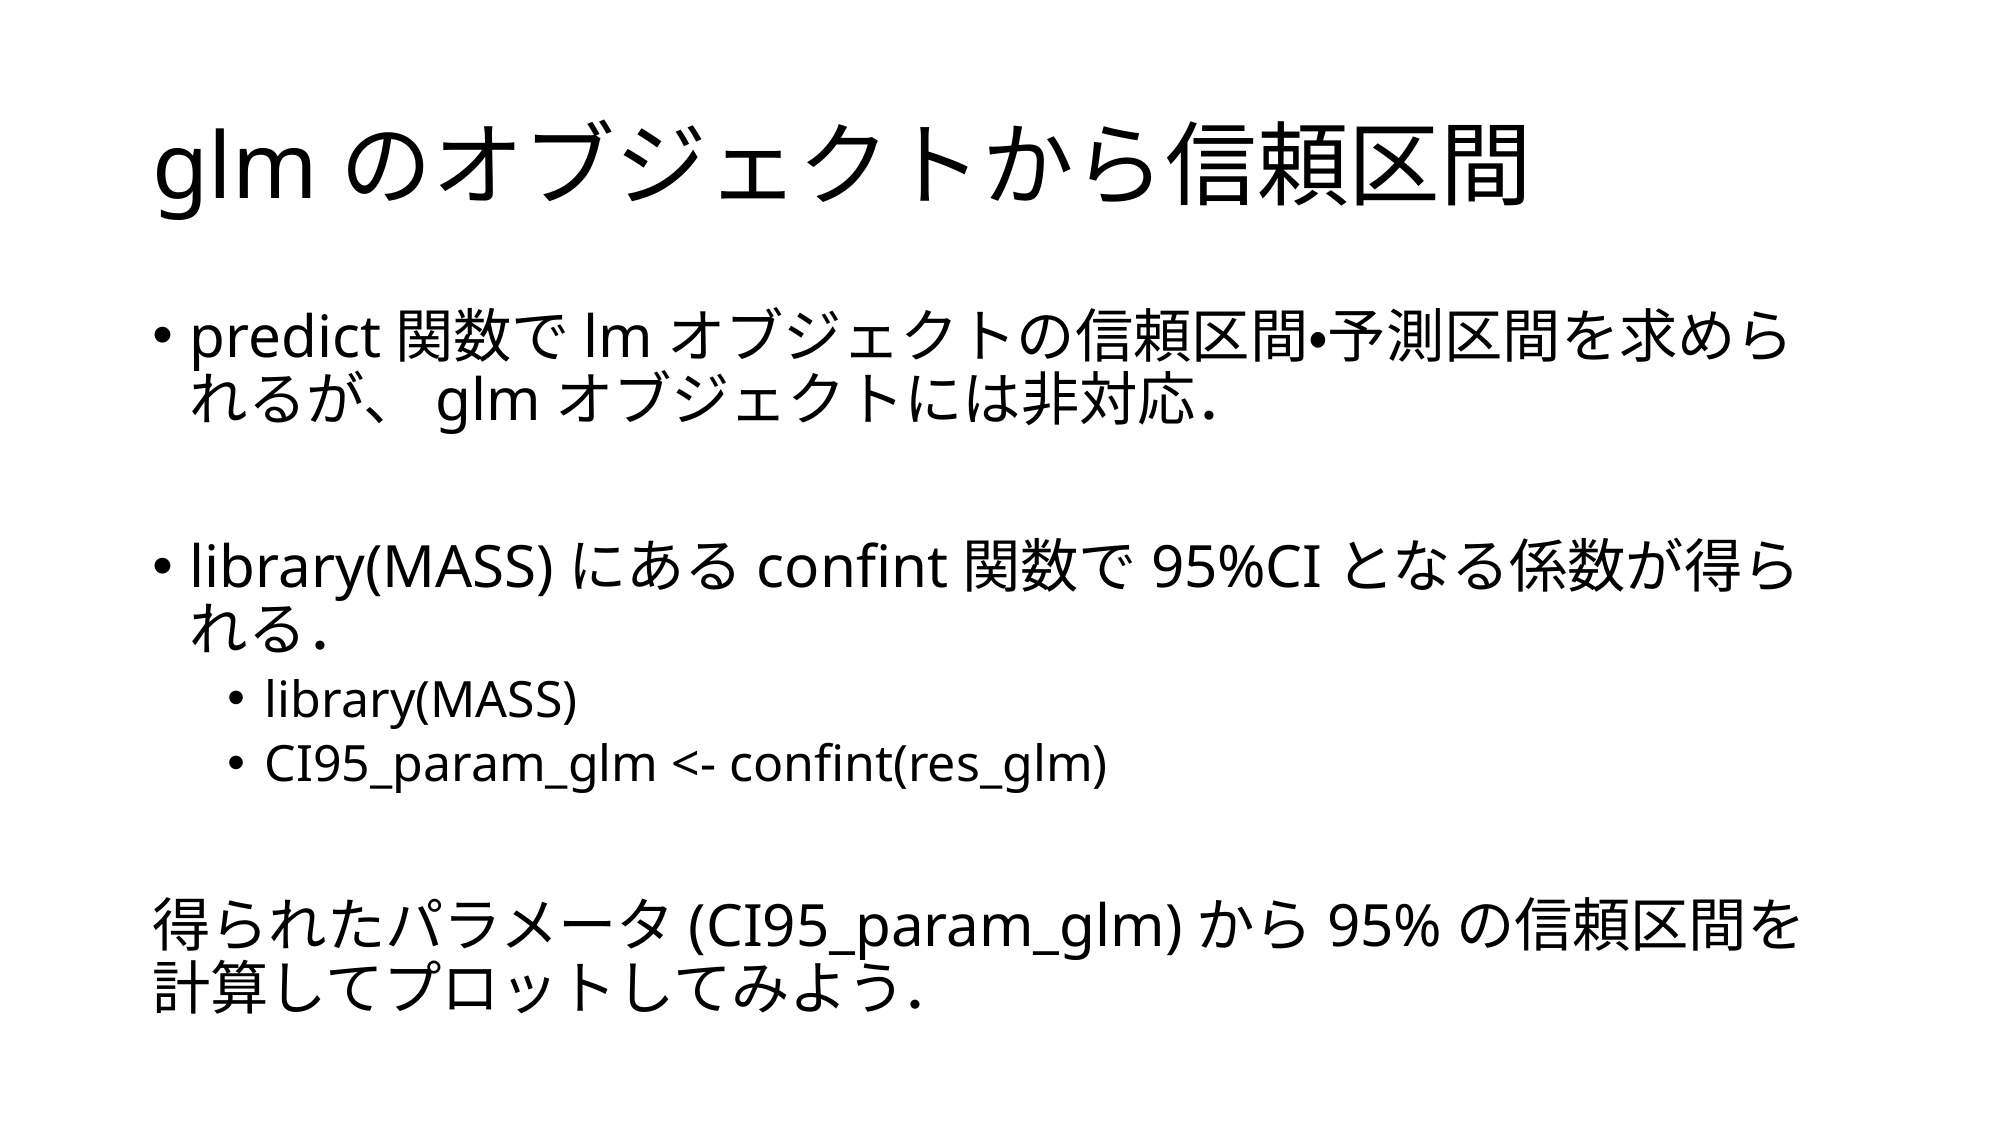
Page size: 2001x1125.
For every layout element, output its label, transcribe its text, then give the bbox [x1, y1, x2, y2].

list predict関数でlmオブジェクトの信頼区間・予測区間を求められるが、glmオブジェクトには非対応． library(MASS)にあるconfint関数で95%CIとなる係数が得られる． library(MASS) CI95_param_glm <- confint(res_glm) 得られたパラメータ(CI95_param_glm)から95%の信頼区間を計算してプロットしてみよう． [137, 299, 1863, 1014]
title glmのオブジェクトから信頼区間 [137, 59, 1863, 278]
